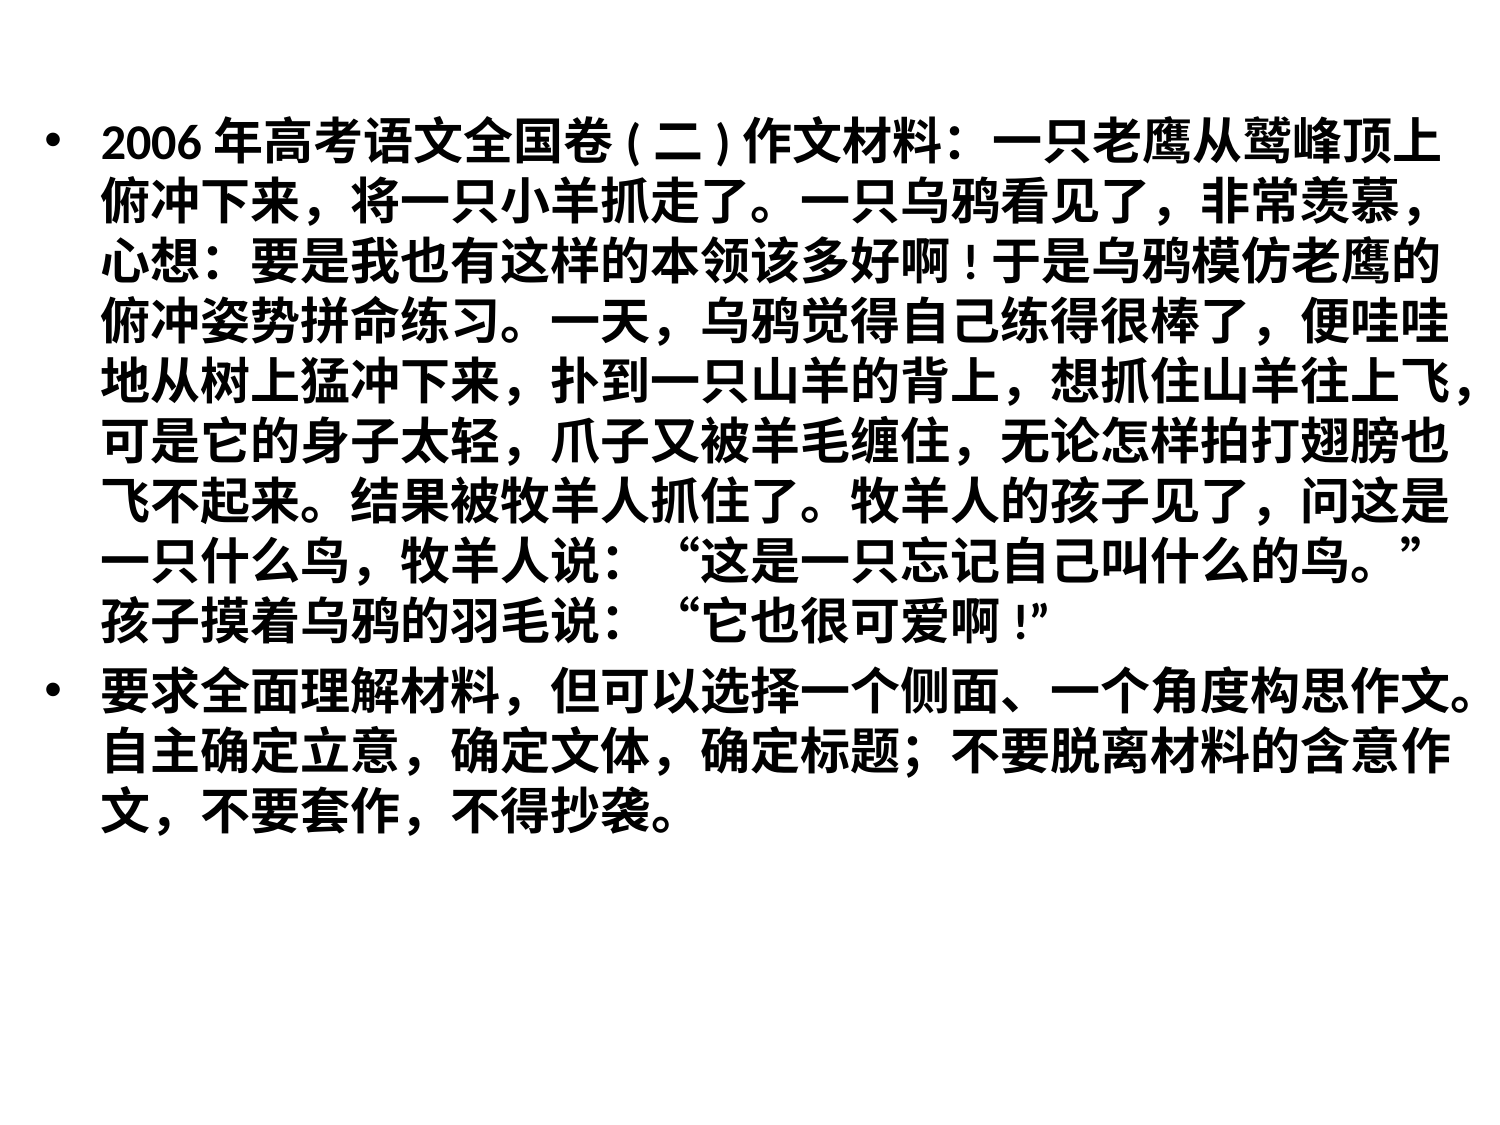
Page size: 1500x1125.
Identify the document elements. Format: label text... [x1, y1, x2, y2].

list 2006年高考语文全国卷(二)作文材料：一只老鹰从鹫峰顶上俯冲下来，将一只小羊抓走了。一只乌鸦看见了，非常羡慕，心想：要是我也有这样的本领该多好啊!于是乌鸦模仿老鹰的俯冲姿势拼命练习。一天，乌鸦觉得自己练得很棒了，便哇哇地从树上猛冲下来，扑到一只山羊的背上，想抓住山羊往上飞，可是它的身子太轻，爪子又被羊毛缠住，无论怎样拍打翅膀也飞不起来。结果被牧羊人抓住了。牧羊人的孩子见了，问这是一只什么鸟，牧羊人说：“这是一只忘记自己叫什么的鸟。”孩子摸着乌鸦的羽毛说：“它也很可爱啊!” 要求全面理解材料，但可以选择一个侧面、一个角度构思作文。自主确定立意，确定文体，确定标题；不要脱离材料的含意作文，不要套作，不得抄袭。 [29, 101, 1483, 963]
